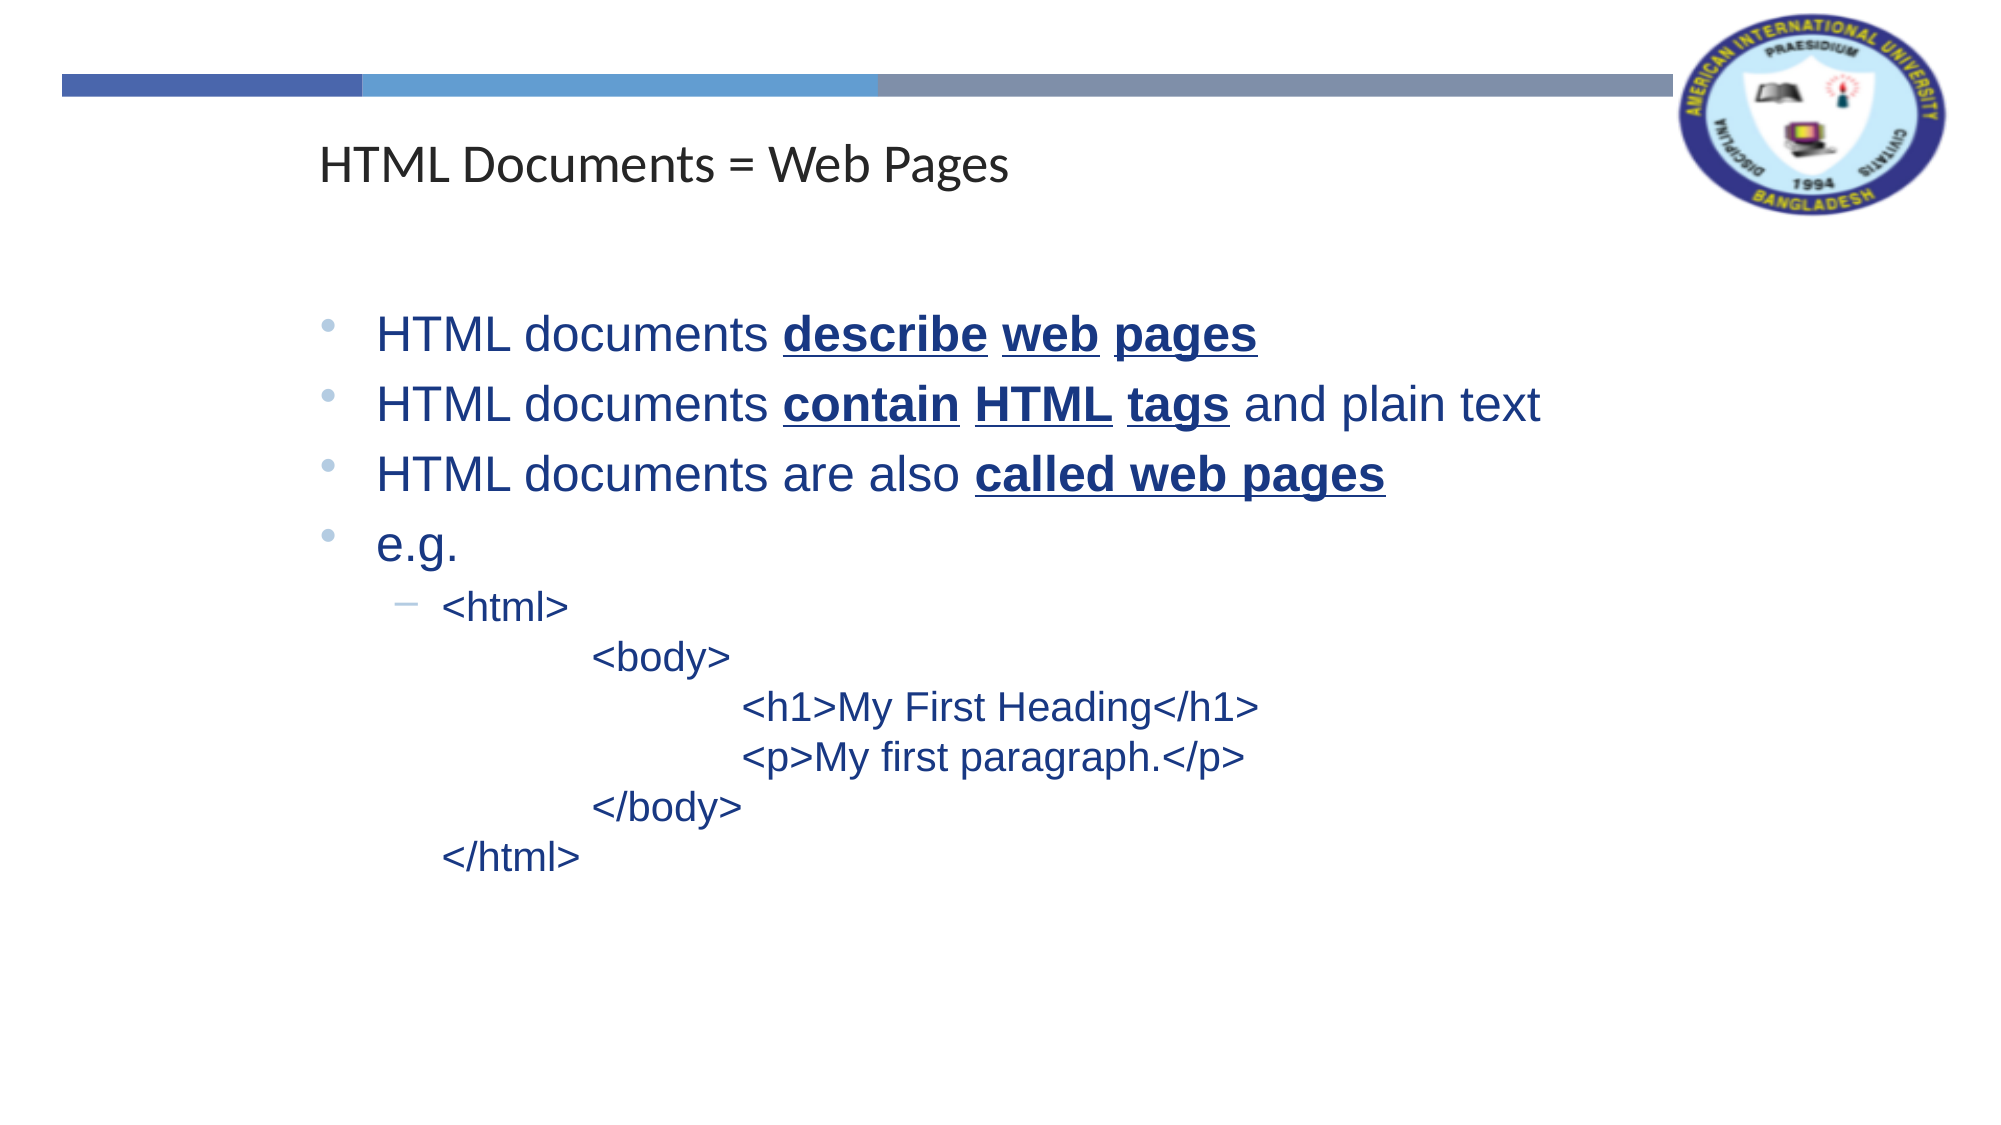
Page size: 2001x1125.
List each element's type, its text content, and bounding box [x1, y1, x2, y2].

text_box HTML Documents = Web Pages [305, 119, 1379, 201]
picture [1673, 9, 1953, 221]
text_box HTML documents describe web pages HTML documents contain HTML tags and plain text HTML documents are also called web pages e.g. <html> <body> <h1>My First Heading</h1> <p>My first paragraph.</p> </body> </html> [304, 294, 1691, 888]
